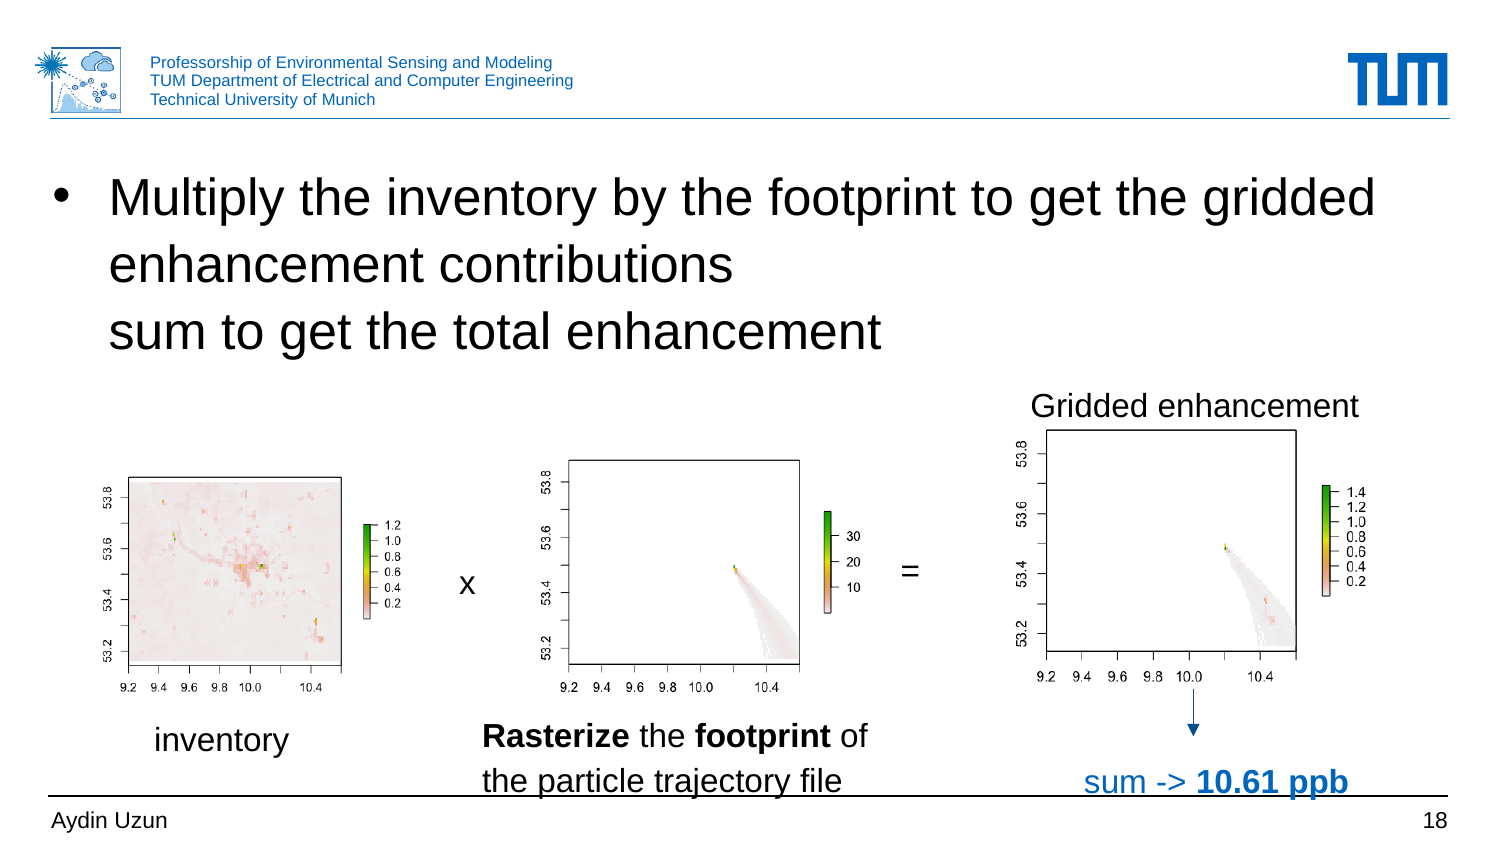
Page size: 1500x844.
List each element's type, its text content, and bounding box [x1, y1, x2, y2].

picture [35, 47, 121, 113]
footer Aydin Uzun [51, 796, 1112, 842]
slide_number 18 [1112, 797, 1448, 842]
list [37, 381, 464, 785]
picture [469, 317, 1448, 793]
title Multiply the inventory by the footprint to get the gridded enhancement contributions sum to get the total enhancement [52, 159, 1449, 357]
